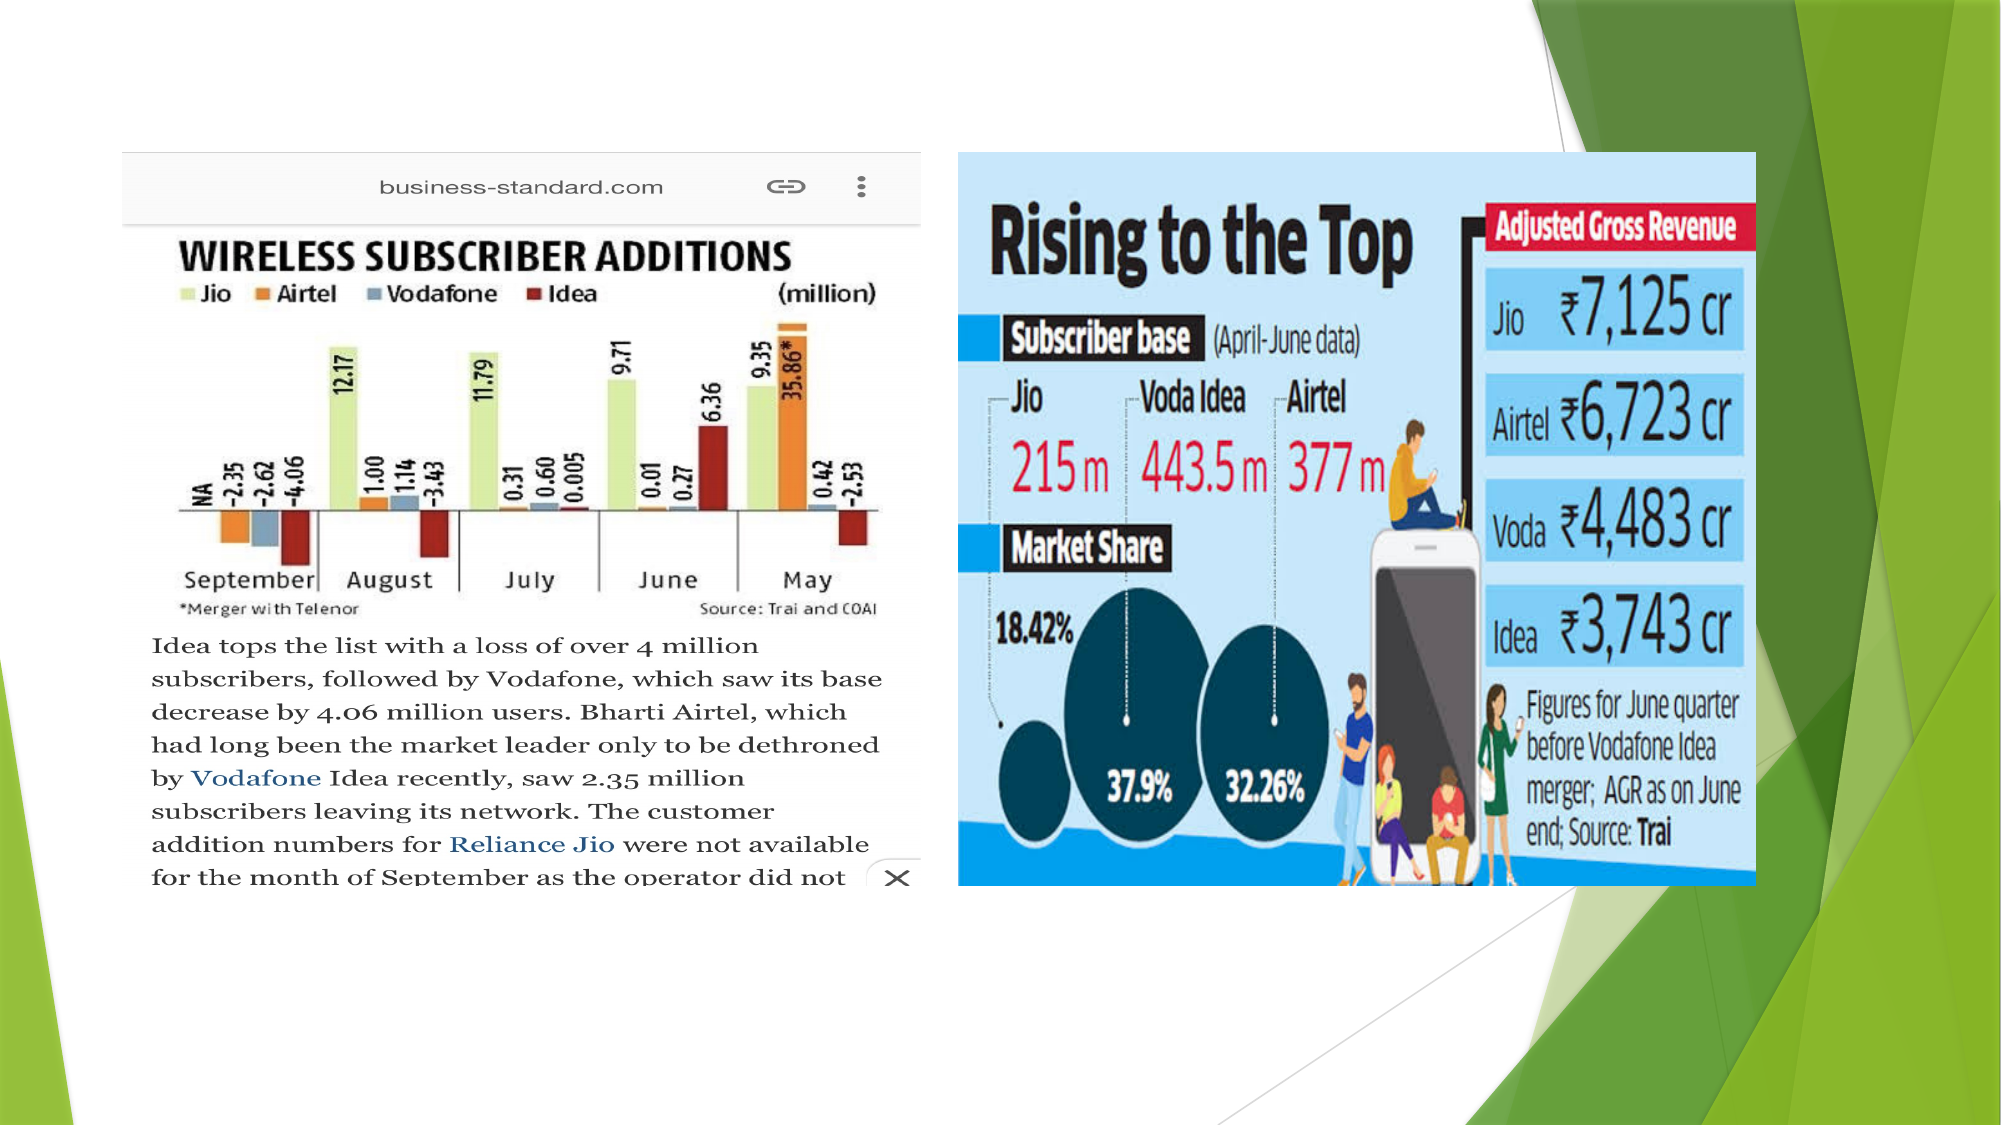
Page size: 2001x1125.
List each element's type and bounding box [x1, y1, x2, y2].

picture [122, 151, 921, 886]
picture [957, 151, 1757, 886]
